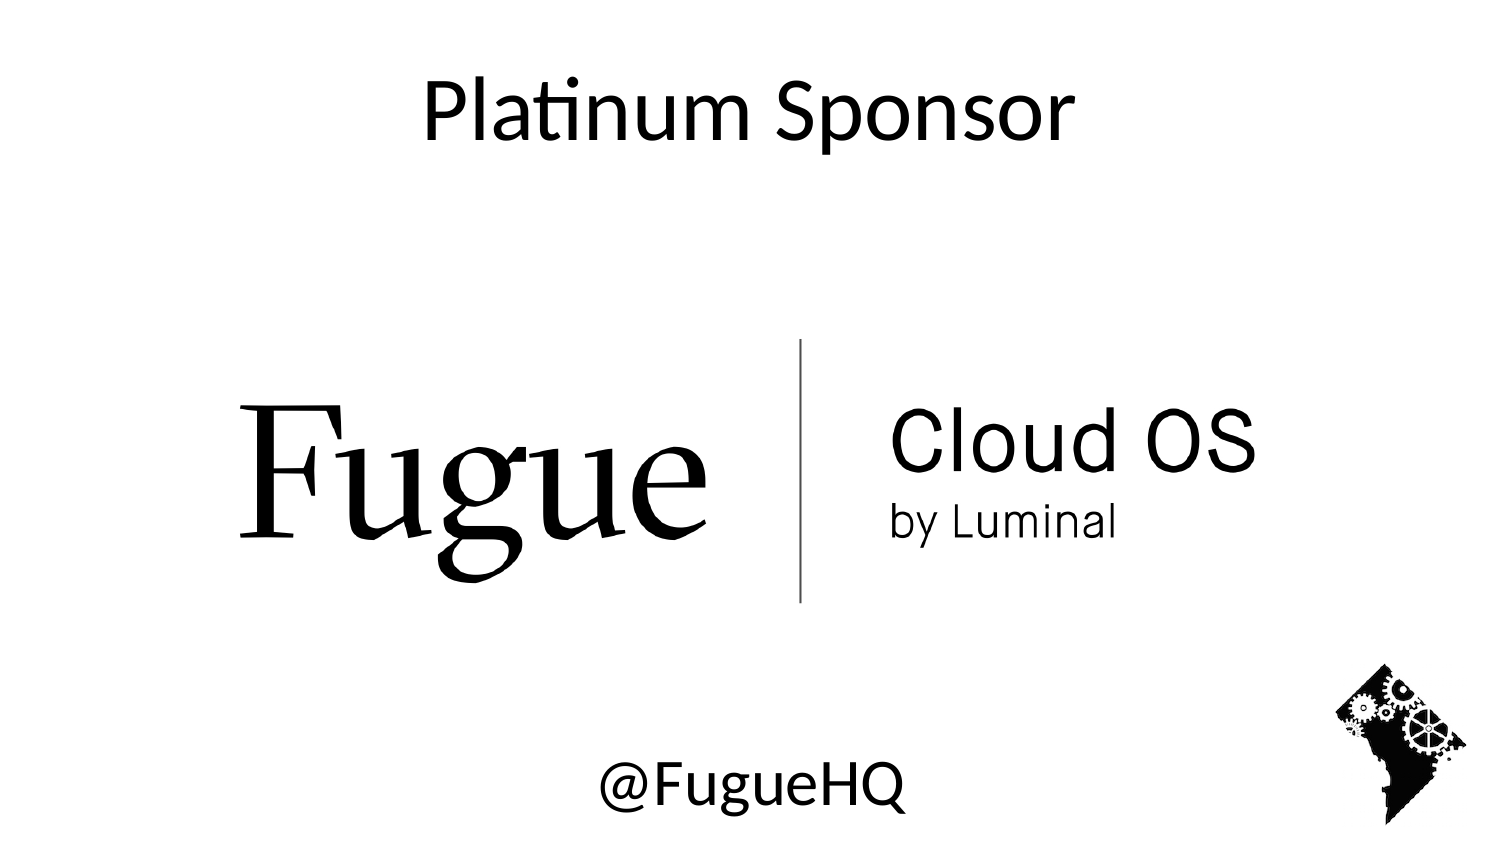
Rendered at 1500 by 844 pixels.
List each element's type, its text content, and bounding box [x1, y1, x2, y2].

picture [1333, 662, 1467, 827]
picture [74, 191, 1426, 649]
list @FugueHQ [512, 731, 988, 827]
title Platinum Sponsor [75, 33, 1425, 175]
